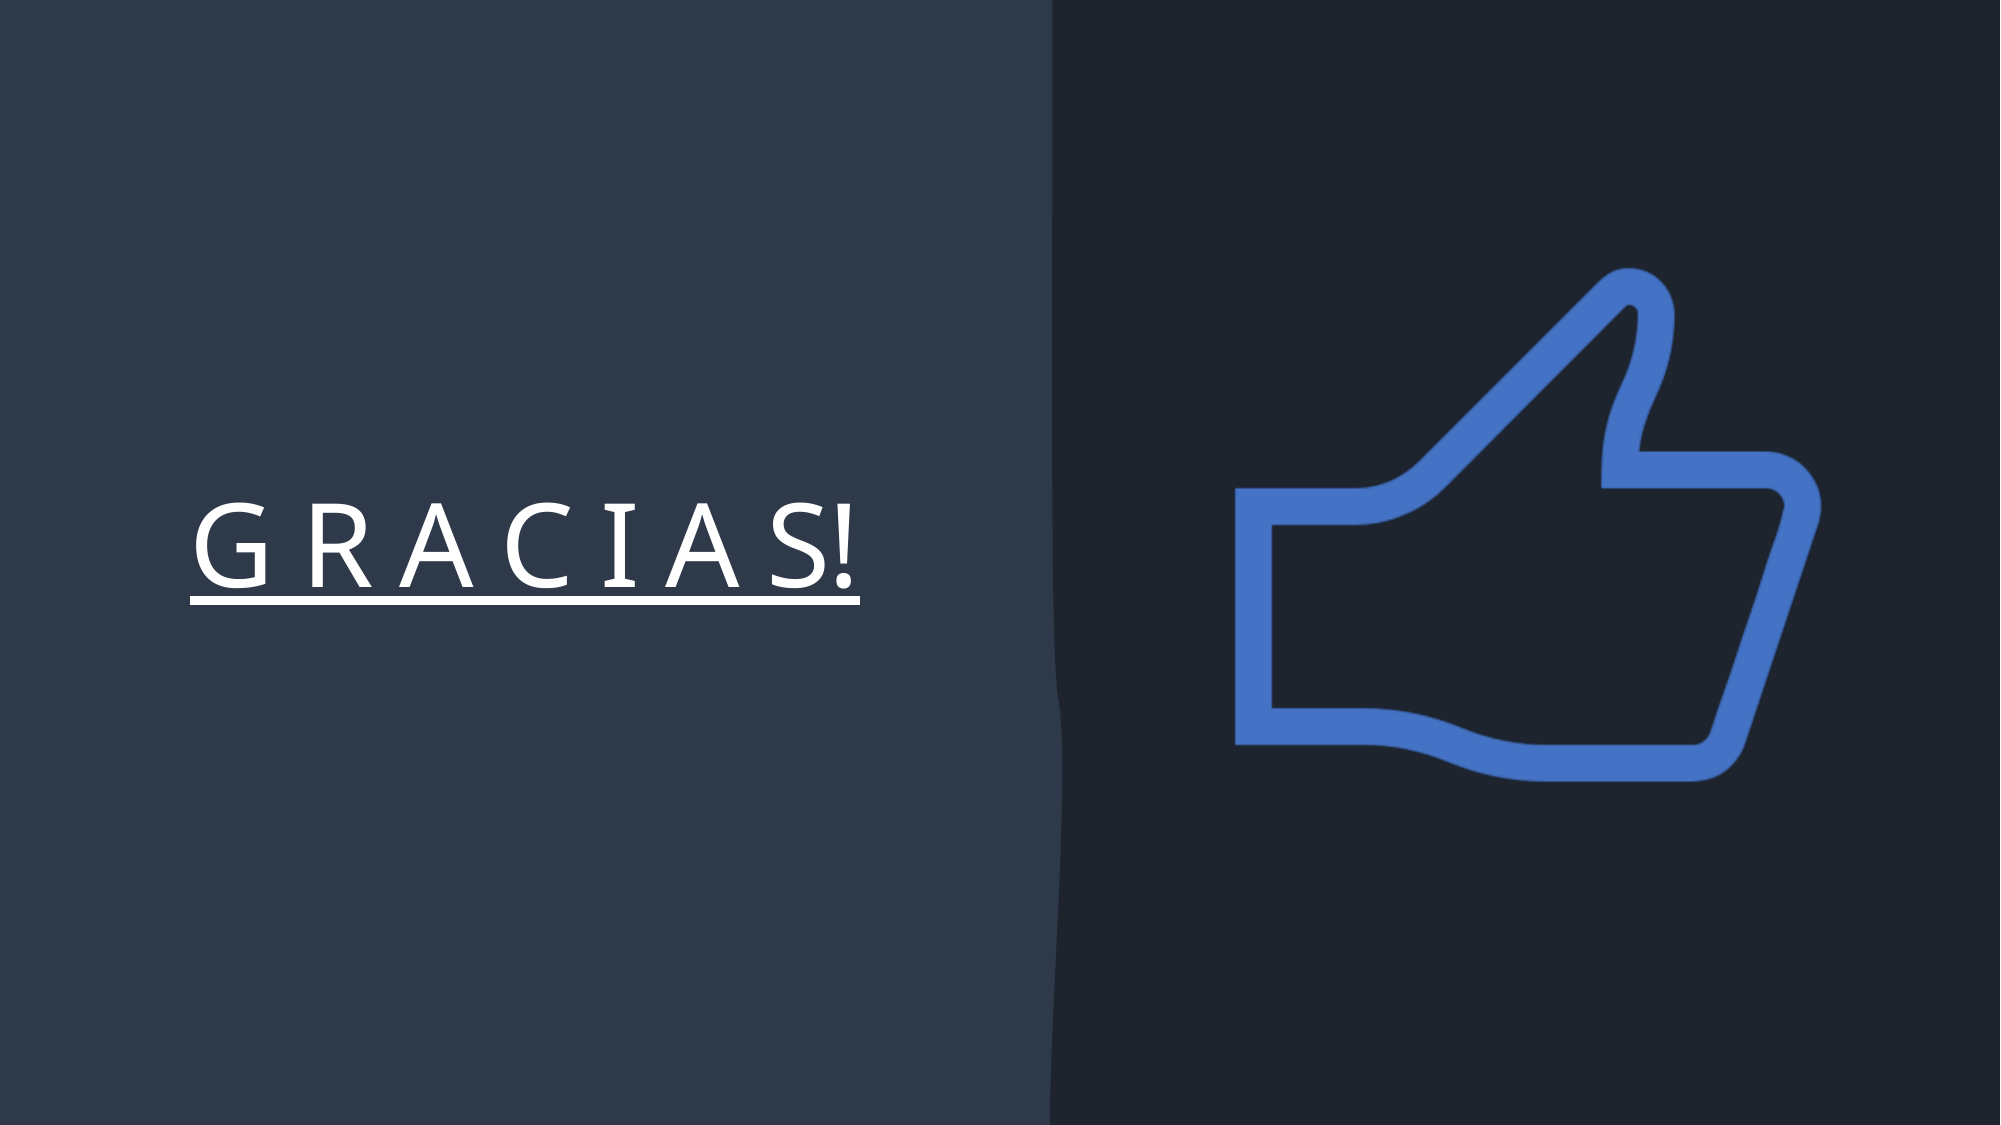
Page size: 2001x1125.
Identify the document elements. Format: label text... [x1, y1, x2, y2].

text_box [1048, 0, 2000, 1125]
text_box [0, 0, 1061, 1125]
title G R A C I A S! [113, 365, 937, 611]
picture [1177, 210, 1880, 914]
